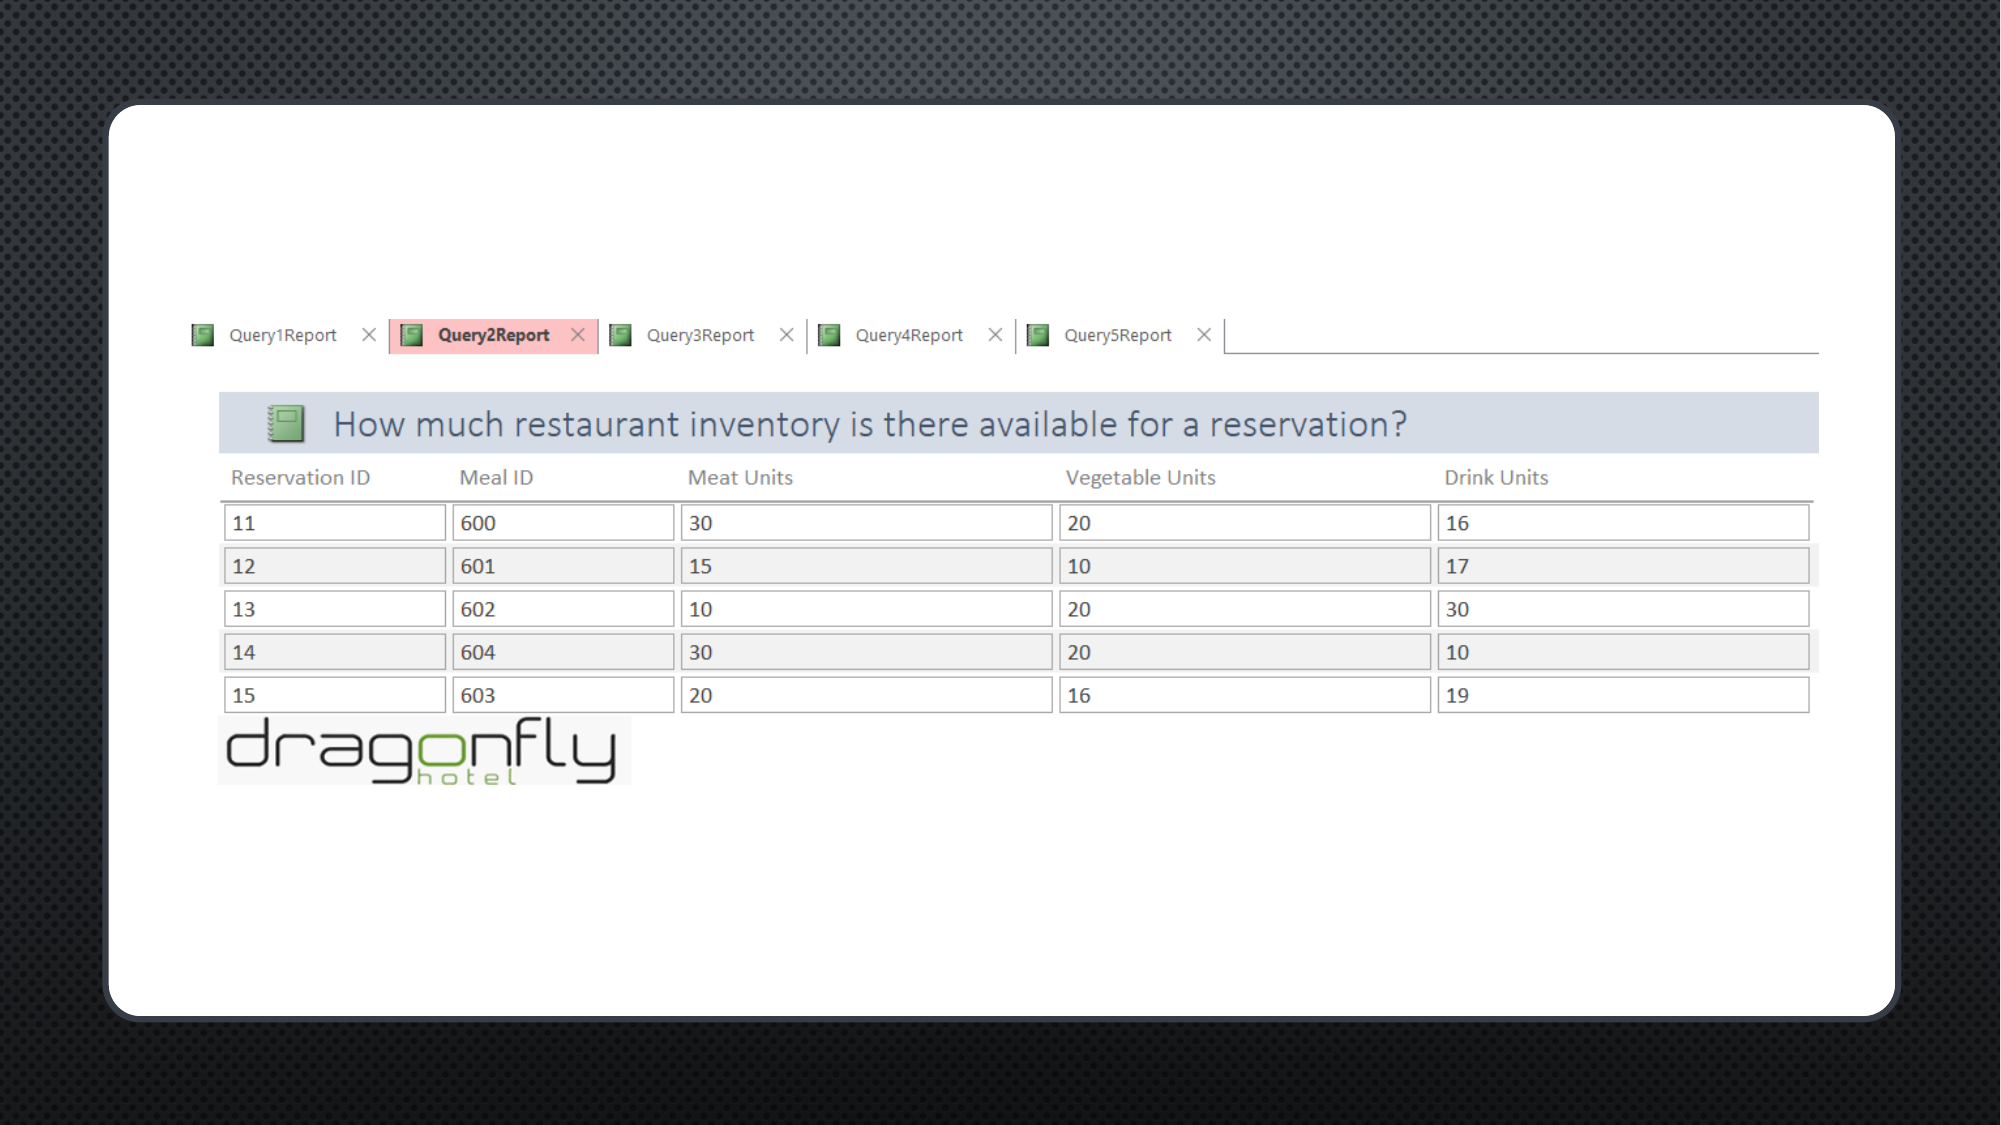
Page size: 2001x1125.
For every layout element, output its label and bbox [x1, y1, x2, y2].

picture [0, 0, 2001, 1125]
text_box [105, 101, 1899, 1020]
